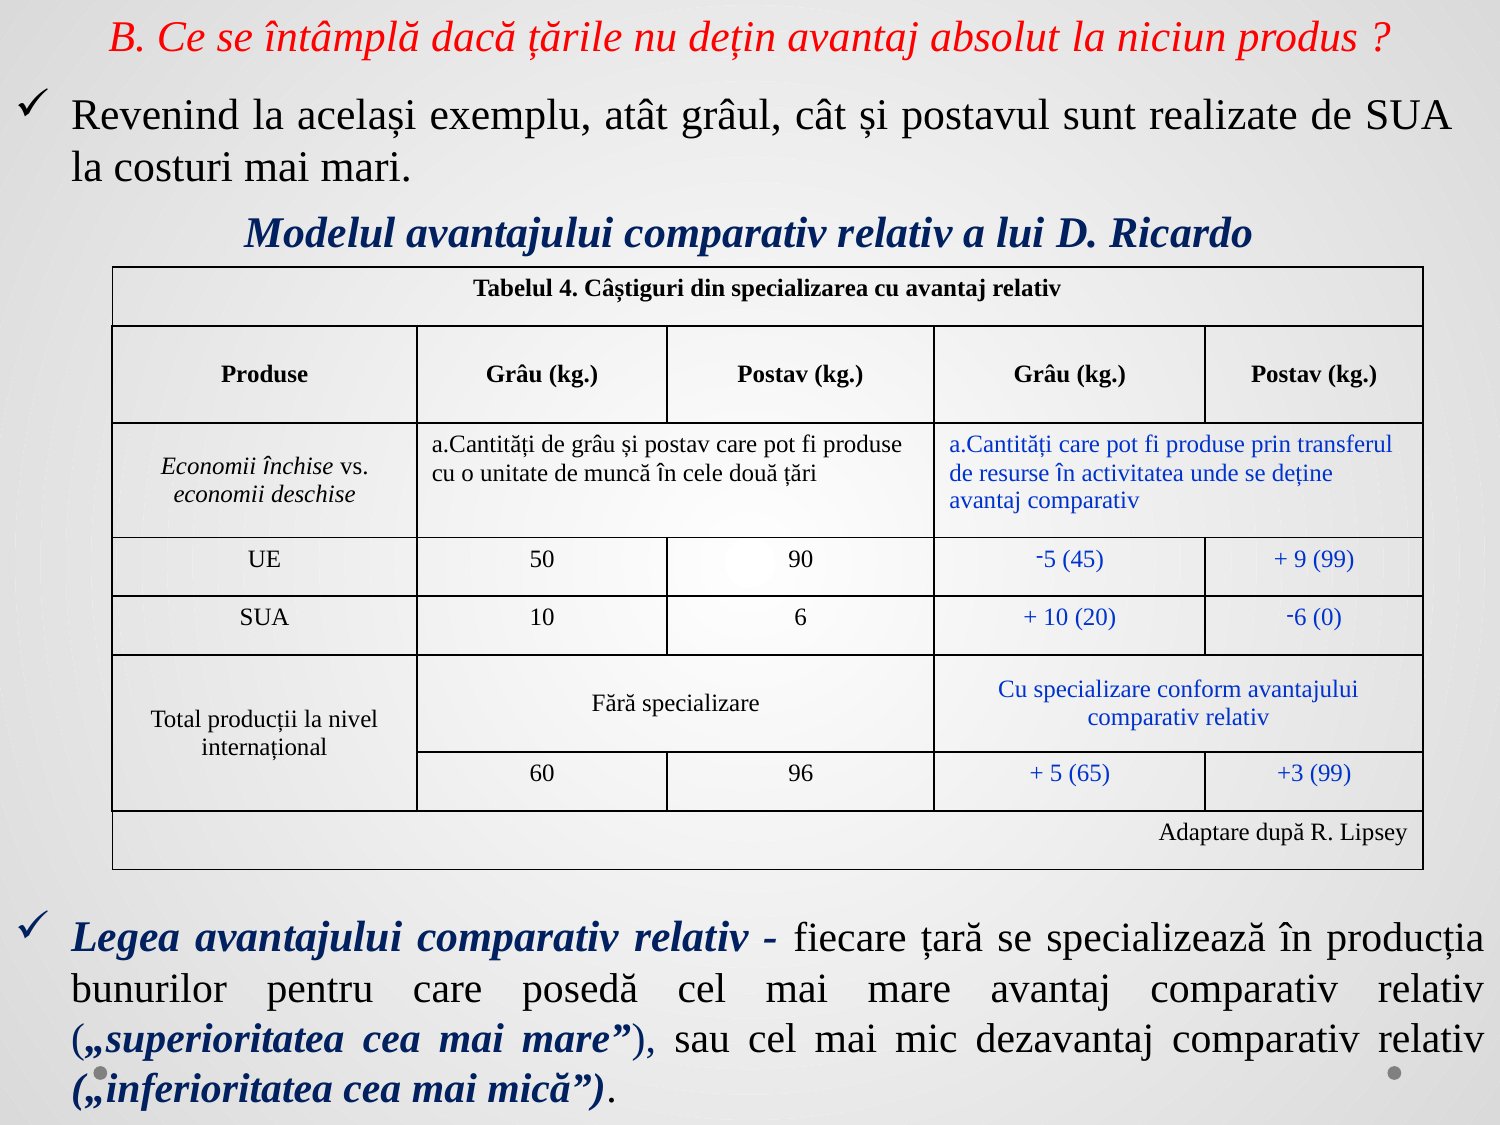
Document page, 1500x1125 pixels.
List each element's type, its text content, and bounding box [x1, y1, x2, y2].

table_cell Produse [113, 327, 416, 422]
table_cell 50 [418, 538, 666, 595]
table_header Tabelul 4. Câștiguri din specializarea cu avantaj relativ [113, 268, 1422, 325]
table_cell Fără specializare [418, 656, 933, 751]
table_cell Cu specializare conform avantajului comparativ relativ [935, 656, 1422, 751]
text_box B. Ce se întâmplă dacă țările nu dețin avantaj absolut la niciun produs ? [10, 0, 1500, 95]
table_cell Postav (kg.) [1206, 327, 1422, 422]
table_cell Cantități de grâu și postav care pot fi produse cu o unitate de muncă în cele două țări [418, 424, 933, 537]
text_box Legea avantajului comparativ relativ - fiecare țară se specializează în producția bunurilor pentru care posedă cel mai mare avantaj comparativ relativ („superioritatea cea mai mare”), sau cel mai mic dezavantaj comparativ relativ („inferioritatea cea mai mică”). [0, 900, 1500, 1125]
table_cell 96 [668, 753, 933, 810]
table_cell Total producții la nivel internațional [113, 656, 416, 810]
table_cell SUA [113, 597, 416, 654]
table_cell + 5 (65) [935, 753, 1204, 810]
table_cell 5 (45) [935, 538, 1204, 595]
table_cell 6 [668, 597, 933, 654]
table_cell 6 (0) [1206, 597, 1422, 654]
table_cell Adaptare după R. Lipsey [113, 812, 1422, 869]
table_cell 10 [418, 597, 666, 654]
table_cell Economii închise vs. economii deschise [113, 424, 416, 537]
table_cell Grâu (kg.) [935, 327, 1204, 422]
text_box Modelul avantajului comparativ relativ a lui D. Ricardo [135, 196, 1364, 264]
text_box Revenind la același exemplu, atât grâul, cât și postavul sunt realizate de SUA la costuri mai mari. [0, 78, 1467, 216]
table_cell UE [113, 538, 416, 595]
table_cell Postav (kg.) [668, 327, 933, 422]
table_cell Grâu (kg.) [418, 327, 666, 422]
table_cell Cantități care pot fi produse prin transferul de resurse în activitatea unde se deține avantaj comparativ [935, 424, 1422, 537]
table_cell + 9 (99) [1206, 538, 1422, 595]
table_cell 60 [418, 753, 666, 810]
table_cell + 10 (20) [935, 597, 1204, 654]
table_cell +3 (99) [1206, 753, 1422, 810]
table_cell 90 [668, 538, 933, 595]
